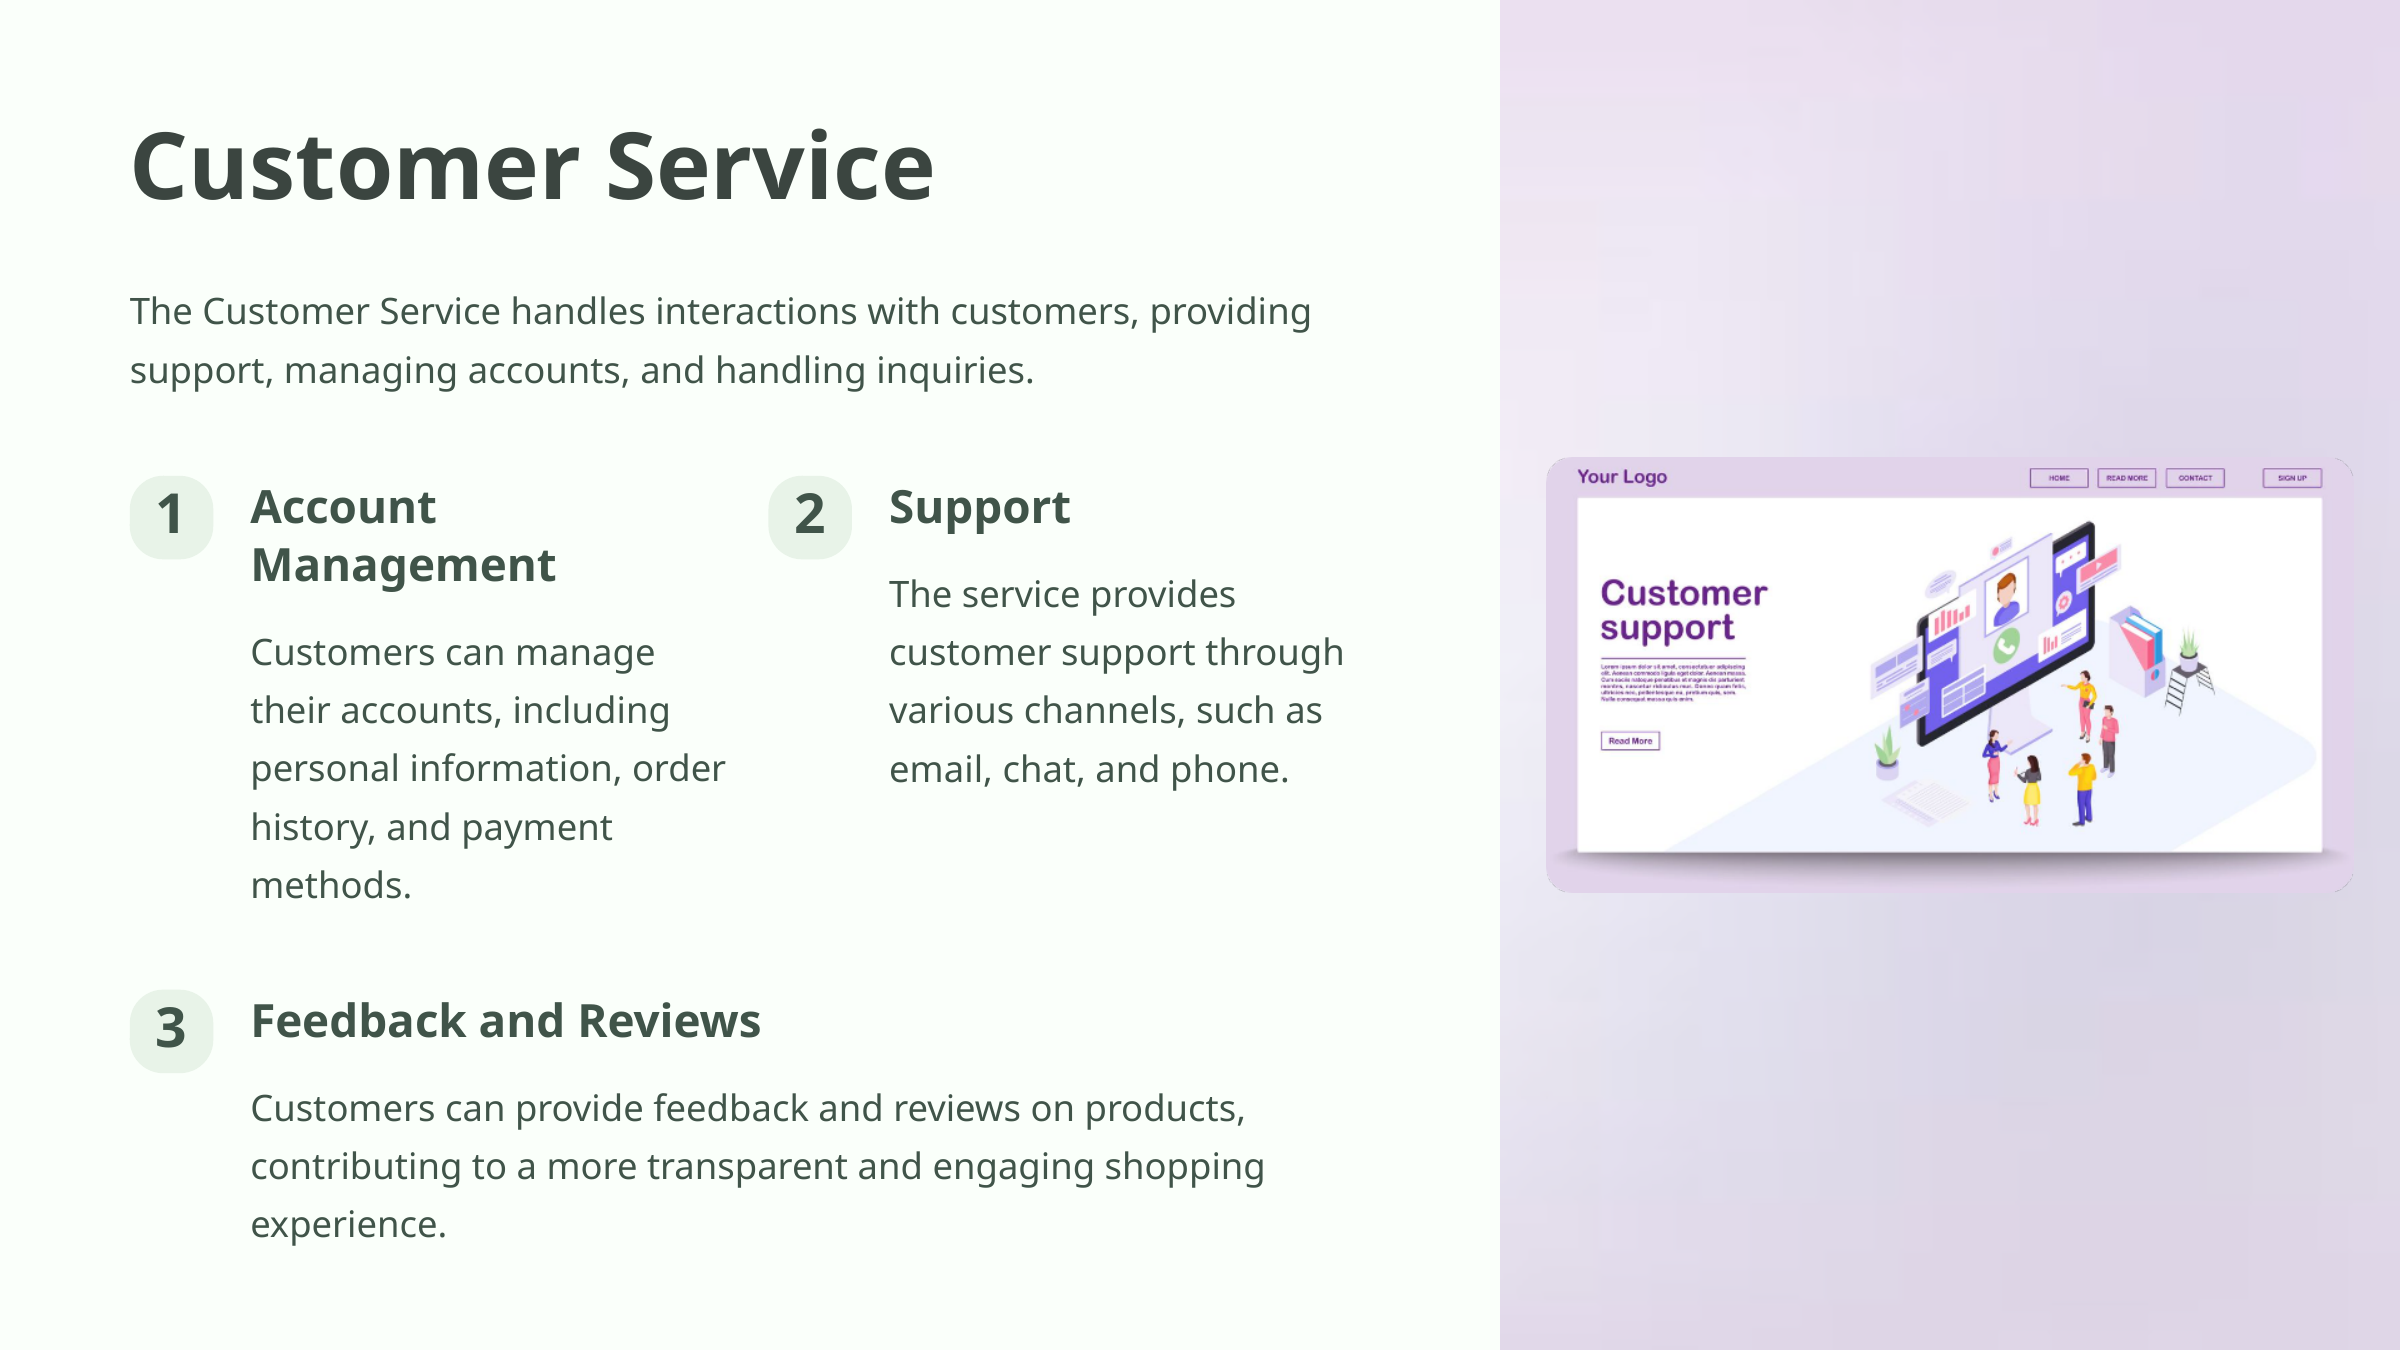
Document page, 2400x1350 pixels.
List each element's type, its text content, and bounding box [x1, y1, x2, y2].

text_box 1 [157, 489, 186, 546]
text_box Support [889, 475, 1353, 534]
text_box The Customer Service handles interactions with customers, providing support, managing accounts, and handling inquiries. [129, 273, 1371, 393]
text_box The service provides customer support through various channels, such as email, chat, and phone. [889, 556, 1371, 794]
text_box [129, 989, 214, 1074]
text_box [129, 475, 214, 560]
text_box [768, 475, 852, 560]
text_box Feedback and Reviews [250, 989, 776, 1048]
text_box Customer Service [129, 101, 1058, 218]
text_box 3 [154, 1003, 189, 1060]
text_box Customers can manage their accounts, including personal information, order history, and payment methods. [250, 614, 732, 911]
text_box Account Management [250, 475, 732, 592]
text_box 2 [792, 489, 829, 546]
picture [1499, 0, 2400, 1350]
text_box Customers can provide feedback and reviews on products, contributing to a more transparent and engaging shopping experience. [250, 1069, 1371, 1248]
